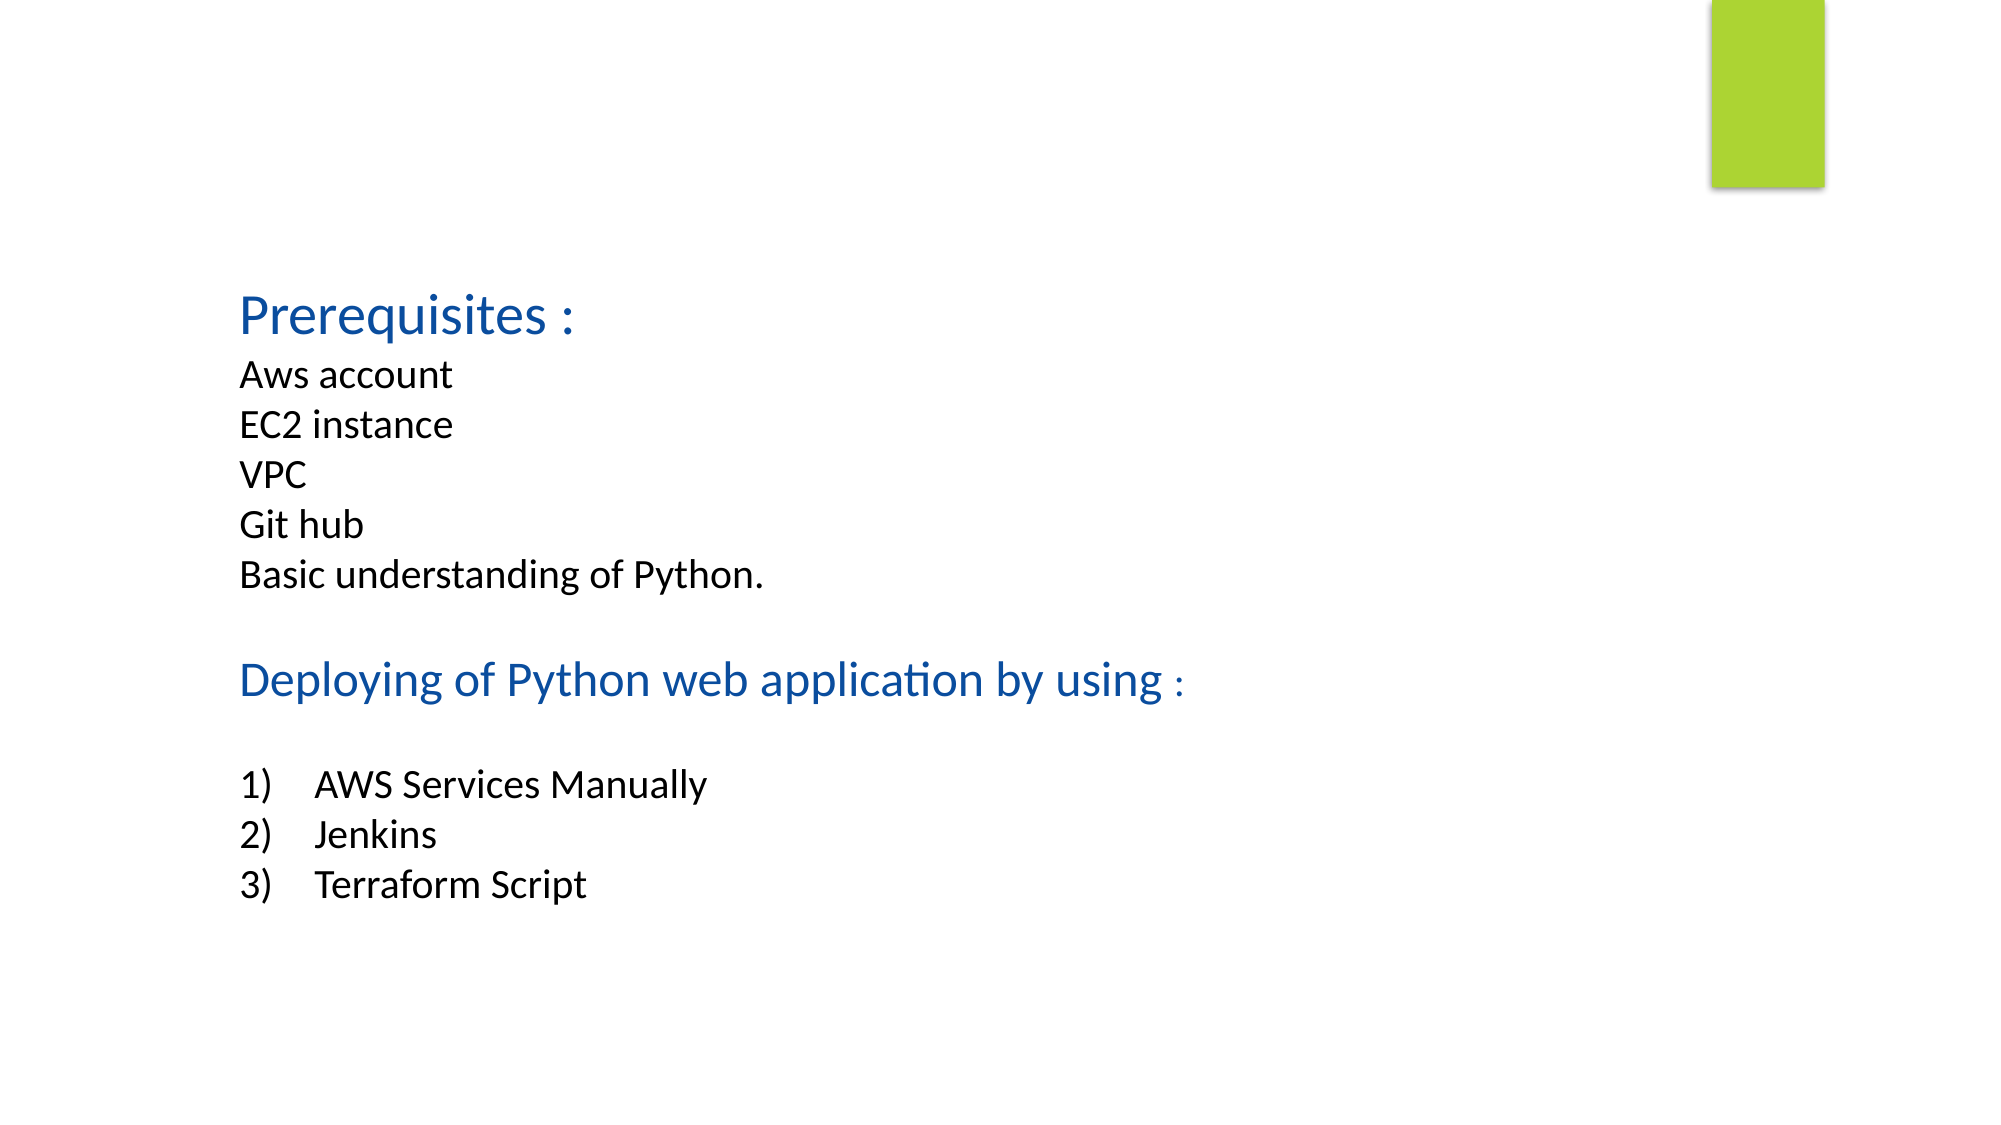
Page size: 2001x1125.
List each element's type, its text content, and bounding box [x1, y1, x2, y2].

text_box Prerequisites : Aws account EC2 instance VPC Git hub Basic understanding of Python. Deploying of Python web application by using : AWS Services Manually Jenkins Terraform Script [224, 229, 1910, 994]
